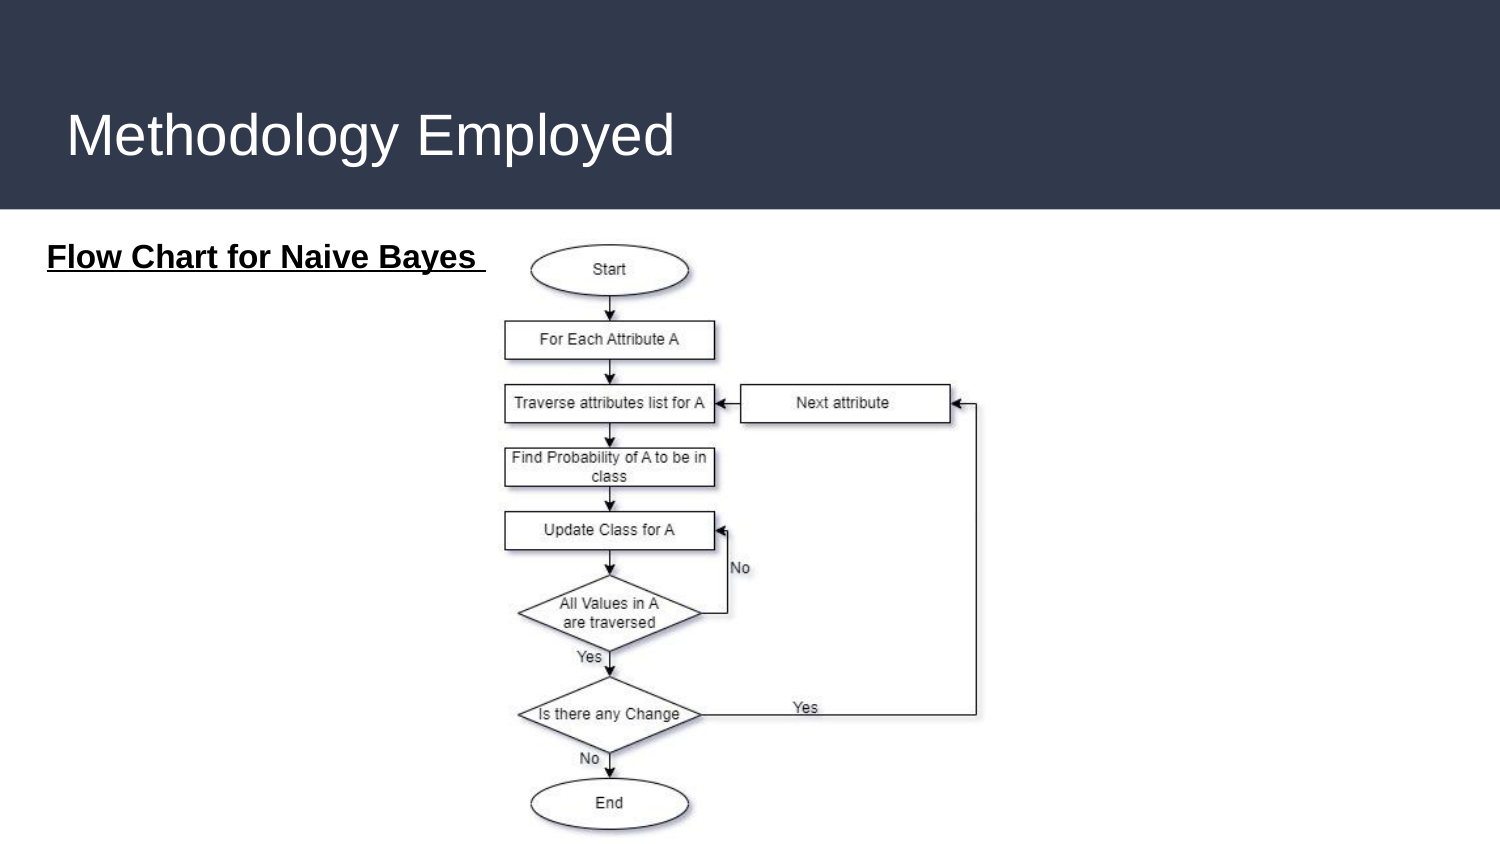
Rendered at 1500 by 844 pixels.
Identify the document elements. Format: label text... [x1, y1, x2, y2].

title Methodology Employed [51, 82, 1449, 185]
picture [498, 238, 1002, 844]
list Flow Chart for Naive Bayes [31, 219, 1491, 808]
